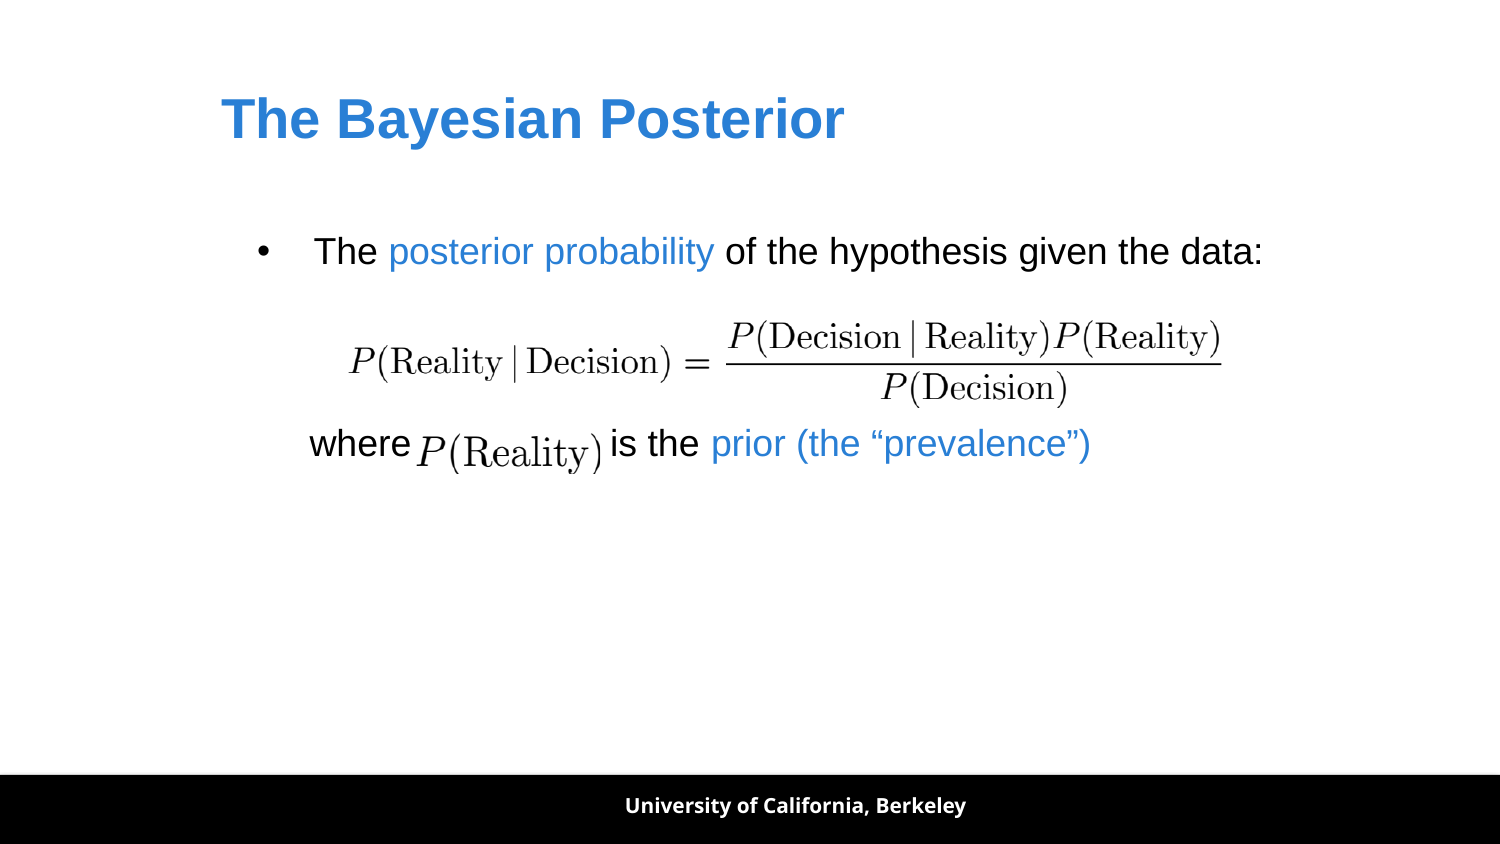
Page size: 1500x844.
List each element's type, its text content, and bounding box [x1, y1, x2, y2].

title The Bayesian Posterior [205, 45, 1335, 186]
list The posterior probability of the hypothesis given the data: where is the prior (the “prevalence”) [242, 225, 1295, 749]
picture [347, 319, 1222, 408]
picture [416, 432, 601, 475]
footer University of California, Berkeley [320, 785, 1271, 838]
